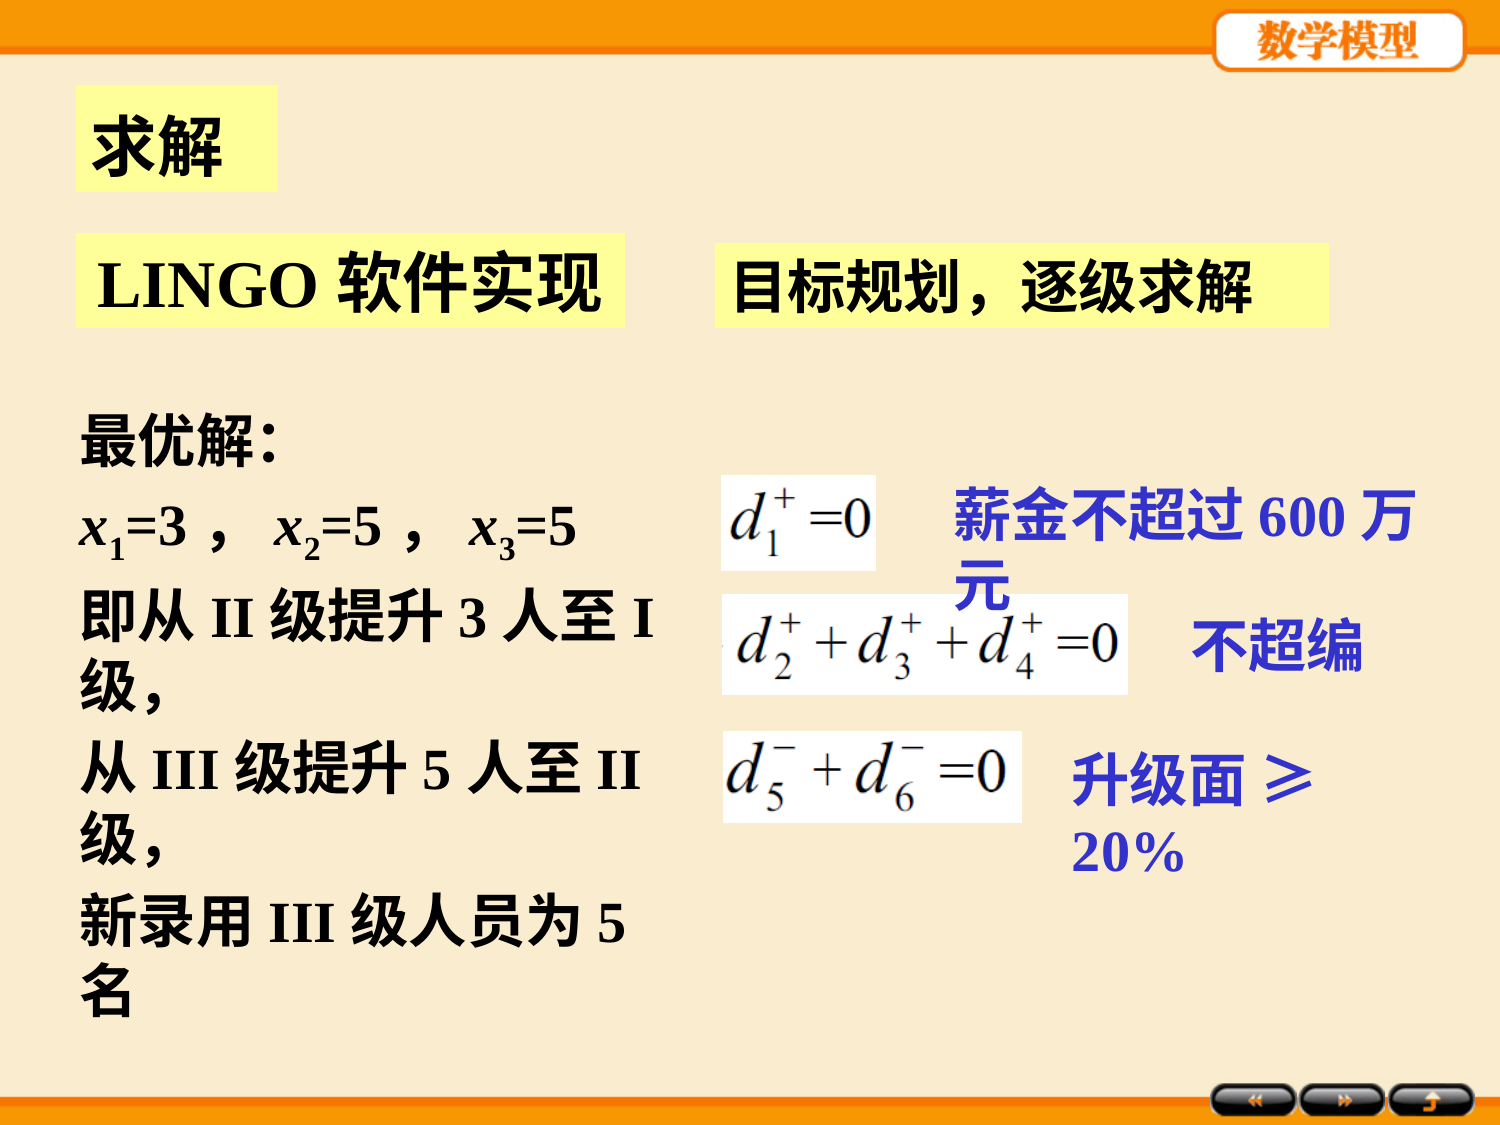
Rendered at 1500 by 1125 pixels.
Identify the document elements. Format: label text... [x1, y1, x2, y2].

text_box 最优解： x1=3，x2=5，x3=5 即从II级提升3人至I级， 从III级提升5人至II级， 新录用III级人员为5名 [64, 397, 694, 1032]
text_box 不超编 [1175, 601, 1475, 687]
text_box 目标规划，逐级求解 [714, 243, 1329, 328]
text_box 升级面 ≥ 20% [1057, 736, 1475, 891]
text_box 求解 [75, 84, 278, 192]
text_box 薪金不超过600万元 [938, 471, 1489, 626]
picture [0, 0, 1500, 1125]
text_box LINGO软件实现 [75, 233, 625, 328]
